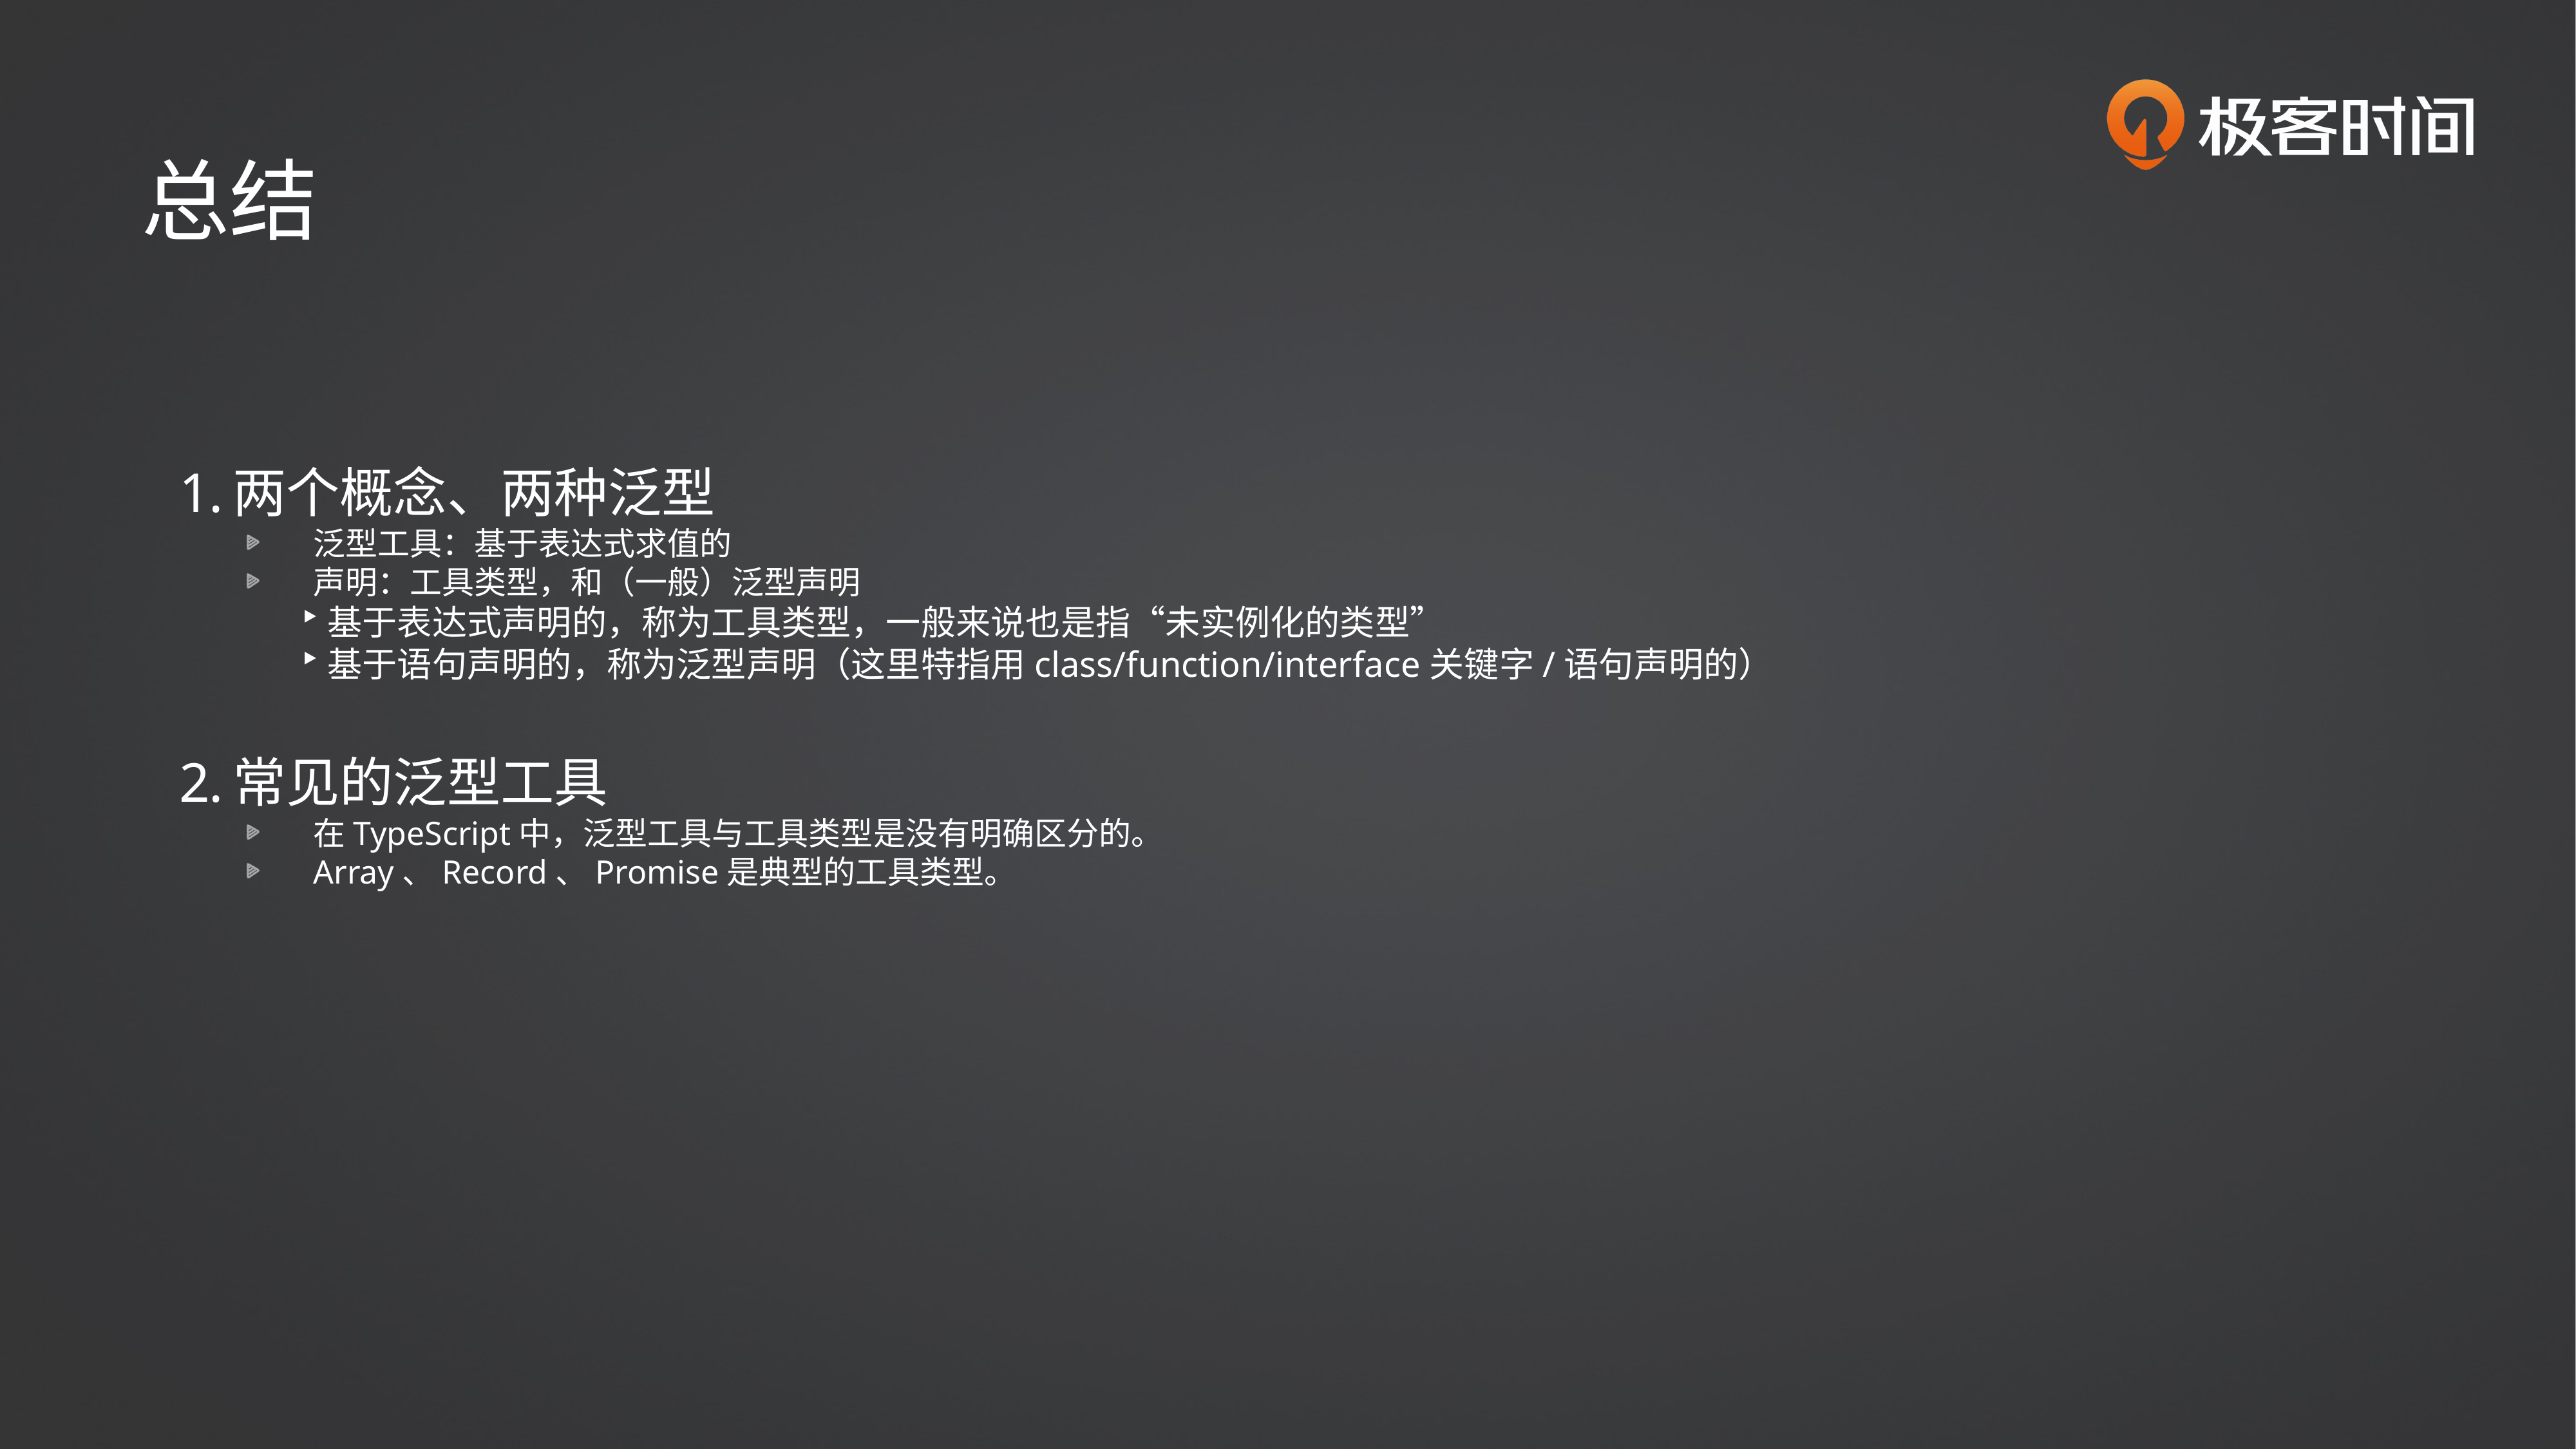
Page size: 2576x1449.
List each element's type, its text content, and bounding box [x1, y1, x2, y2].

picture [0, 0, 2576, 1449]
text_box 总结 [135, 139, 671, 257]
text_box 两个概念、两种泛型 泛型工具：基于表达式求值的 声明：工具类型，和（一般）泛型声明 基于表达式声明的，称为工具类型，一般来说也是指“未实例化的类型” 基于语句声明的，称为泛型声明（这里特指用class/function/interface关键字/语句声明的） 常见的泛型工具 在TypeScript中，泛型工具与工具类型是没有明确区分的。 Array、Record、Promise是典型的工具类型。 [179, 459, 1898, 891]
